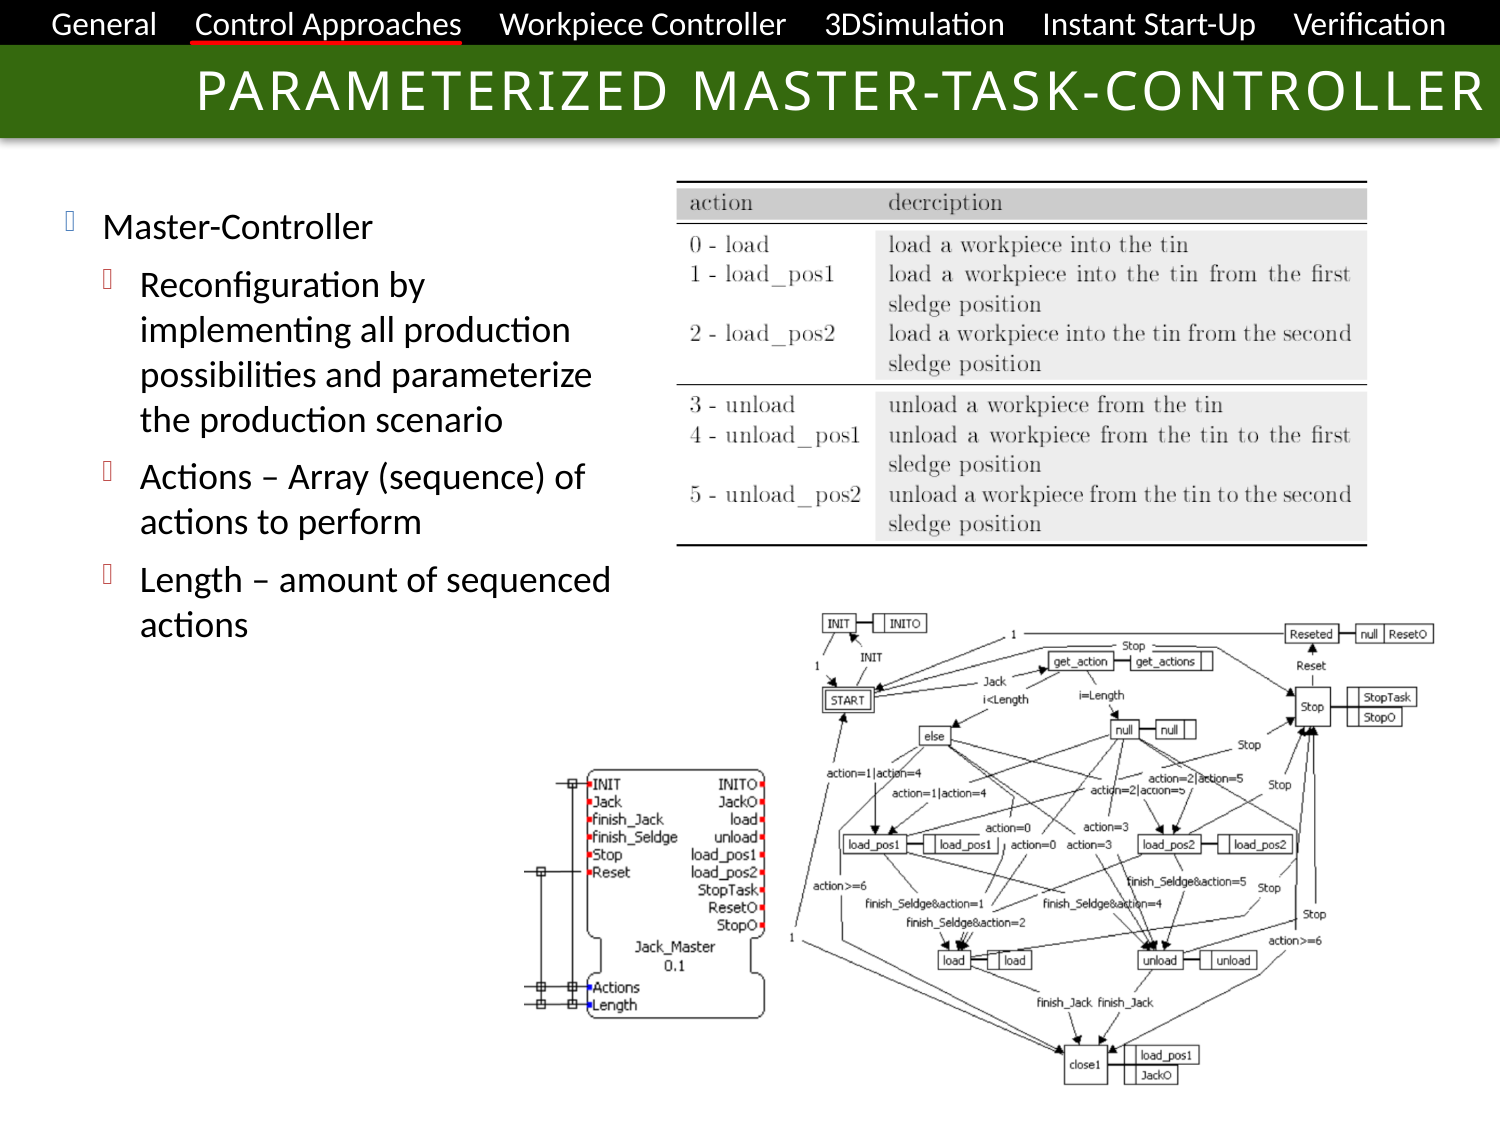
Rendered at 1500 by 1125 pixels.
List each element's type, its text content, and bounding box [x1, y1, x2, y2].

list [523, 598, 1441, 1097]
list Master-Controller Reconfiguration by implementing all production possibilities and parameterize the production scenario Actions – Array (sequence) of actions to perform Length – amount of sequenced actions [49, 194, 653, 1005]
picture [667, 170, 1378, 556]
title Parameterized Master-Task-Controller [124, 42, 1500, 135]
